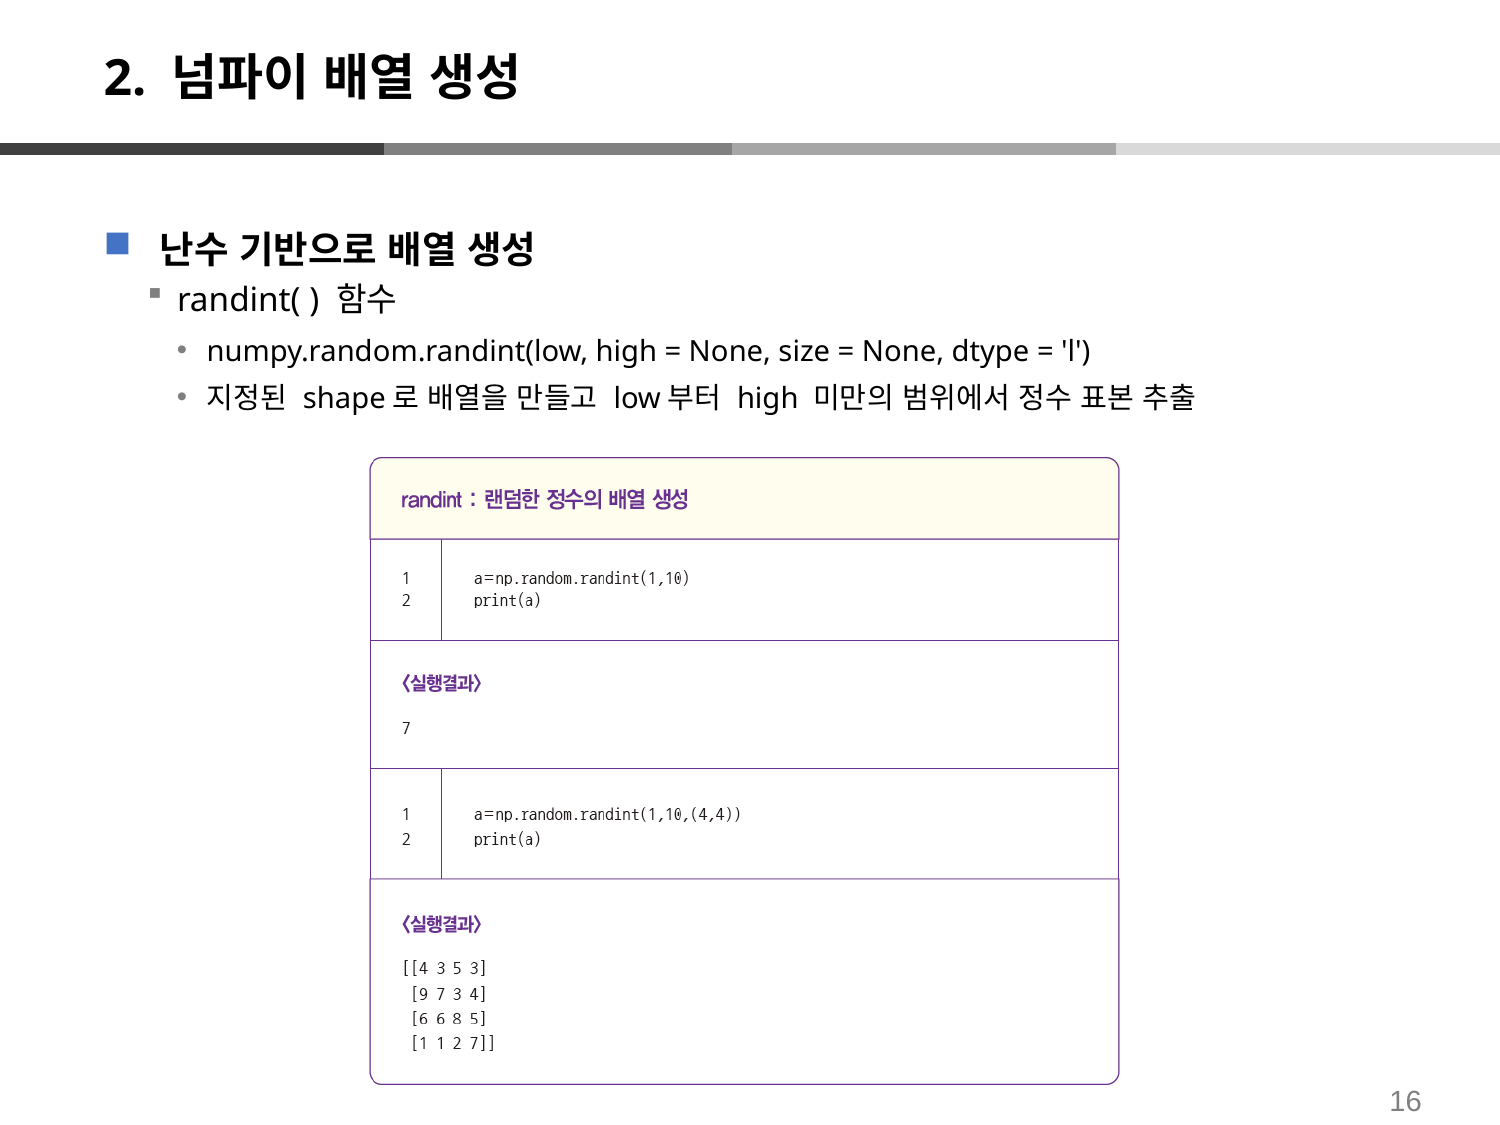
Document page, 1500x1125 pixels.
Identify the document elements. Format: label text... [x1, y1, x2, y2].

picture [362, 446, 1138, 1097]
list 난수 기반으로 배열 생성 randint( ) 함수 numpy.random.randint(low, high = None, size = None, dtype = 'l') 지정된 shape로 배열을 만들고 low부터 high 미만의 범위에서 정수 표본 추출 [88, 196, 1436, 1083]
title 2. 넘파이 배열 생성 [88, 30, 1211, 121]
